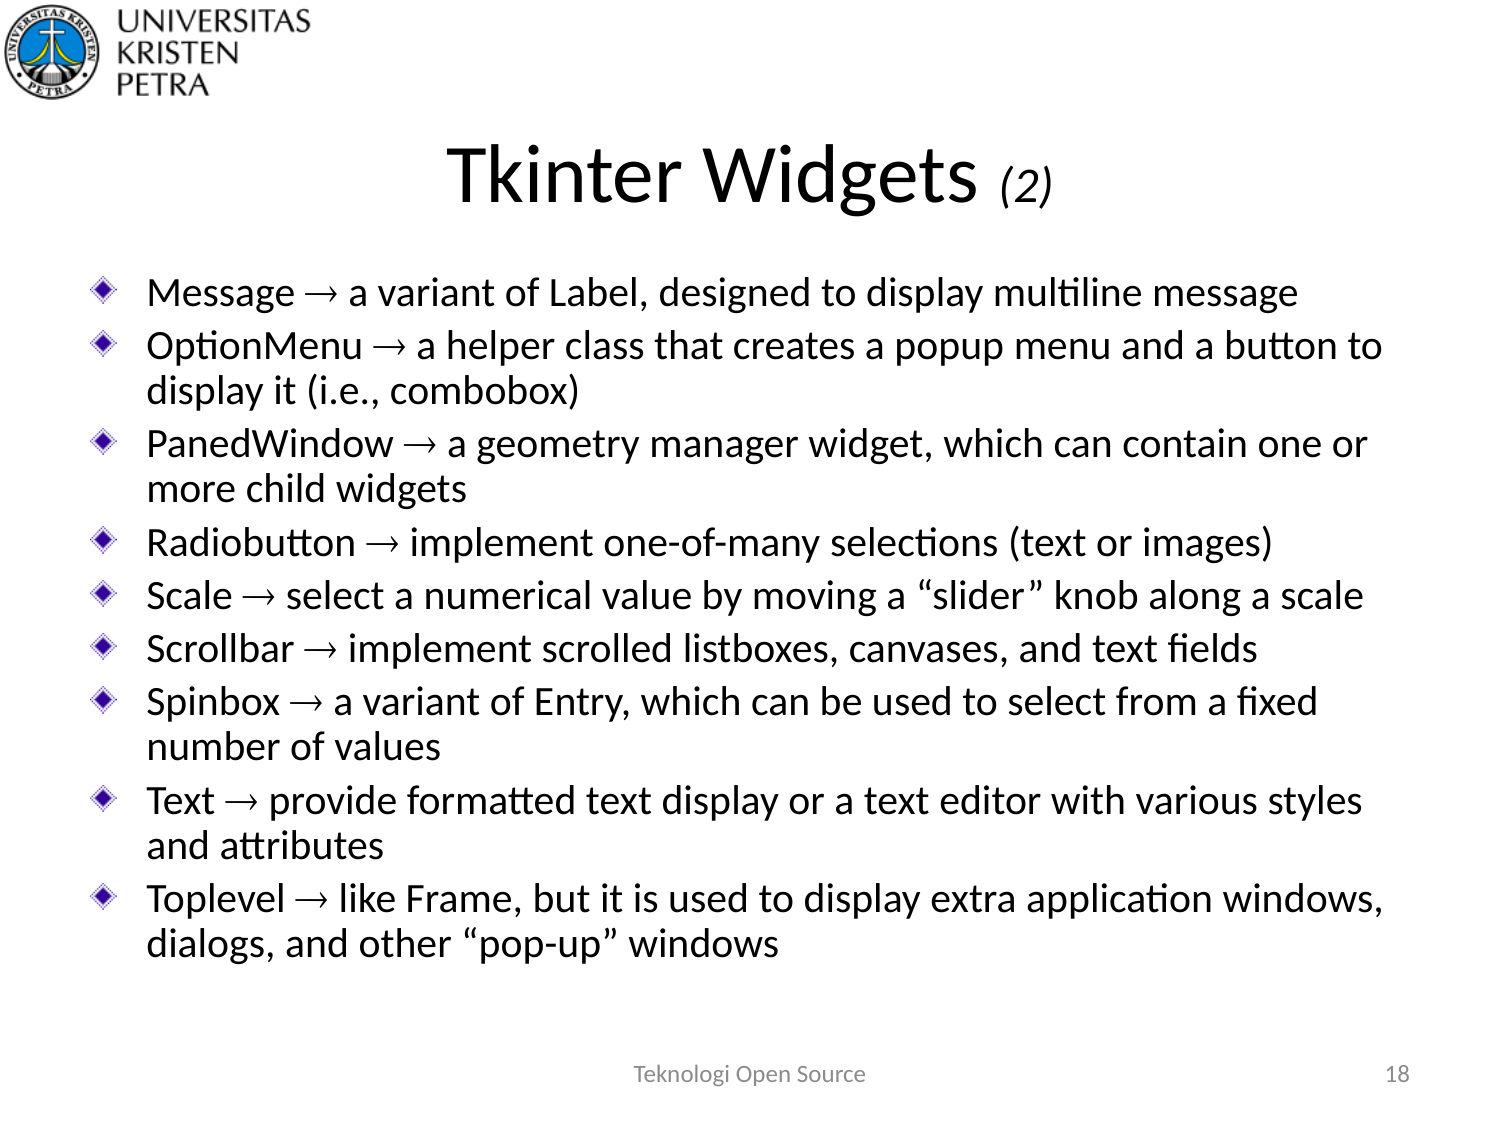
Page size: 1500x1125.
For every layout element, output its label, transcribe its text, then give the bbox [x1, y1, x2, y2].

picture [90, 883, 117, 910]
footer Teknologi Open Source [512, 1042, 988, 1103]
picture [90, 785, 117, 812]
picture [90, 276, 117, 304]
picture [90, 580, 117, 607]
picture [90, 330, 117, 357]
picture [4, 4, 313, 100]
picture [90, 686, 117, 714]
picture [90, 428, 117, 455]
list Message  a variant of Label, designed to display multiline message OptionMenu  a helper class that creates a popup menu and a button to display it (i.e., combobox) PanedWindow  a geometry manager widget, which can contain one or more child widgets Radiobutton  implement one-of-many selections (text or images) Scale  select a numerical value by moving a “slider” knob along a scale Scrollbar  implement scrolled listboxes, canvases, and text fields Spinbox  a variant of Entry, which can be used to select from a fixed number of values Text  provide formatted text display or a text editor with various styles and attributes Toplevel  like Frame, but it is used to display extra application windows, dialogs, and other “pop-up” windows [75, 262, 1425, 1005]
picture [90, 526, 117, 554]
slide_number 18 [1074, 1042, 1425, 1103]
picture [90, 633, 117, 660]
title Tkinter Widgets (2) [75, 75, 1425, 262]
